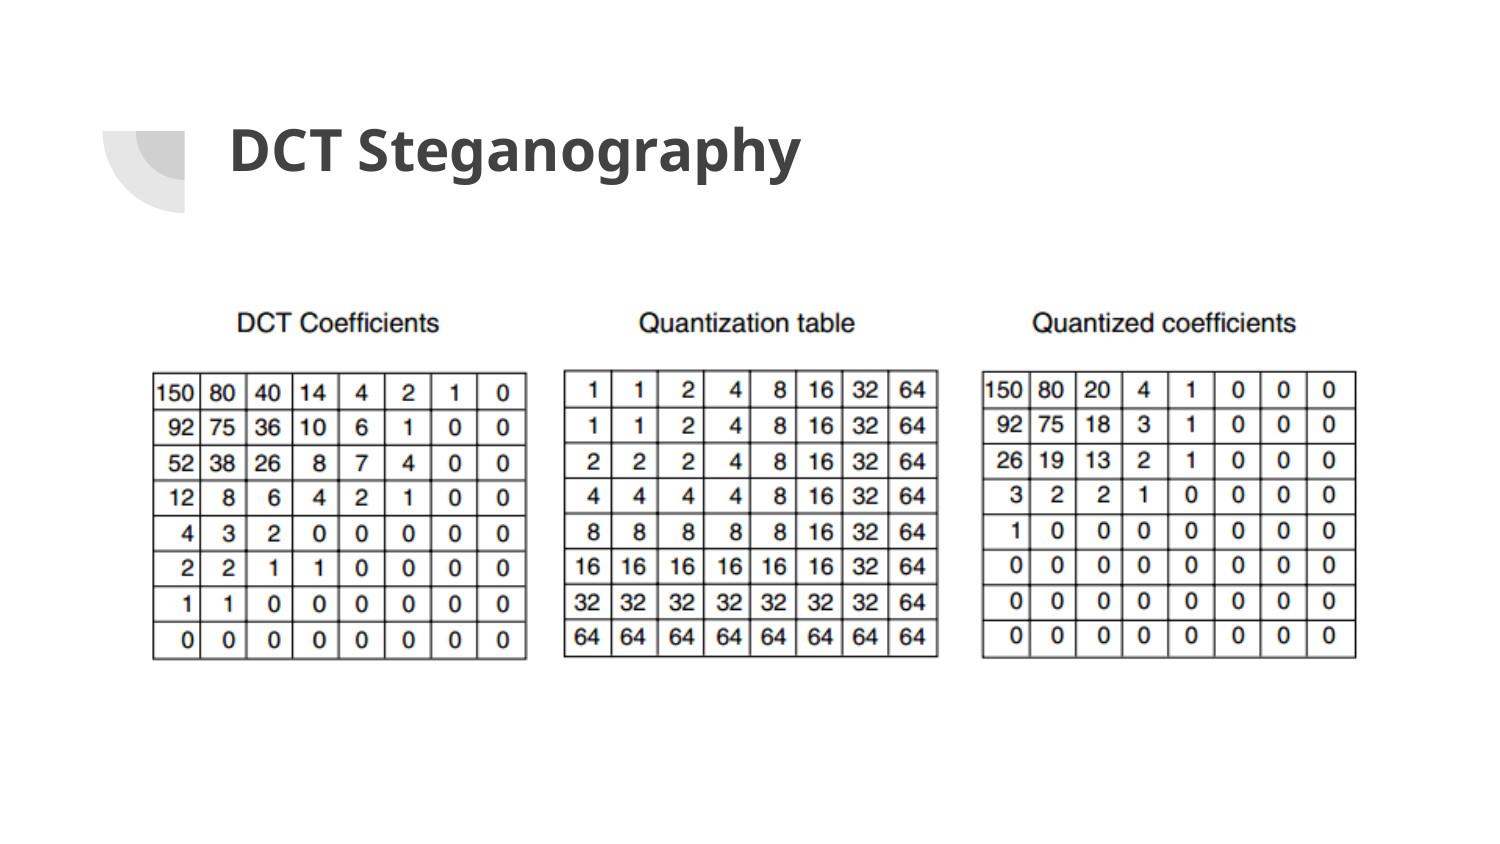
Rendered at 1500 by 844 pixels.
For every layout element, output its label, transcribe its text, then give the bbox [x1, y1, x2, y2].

picture [134, 275, 1366, 671]
title DCT Steganography [213, 98, 1368, 263]
